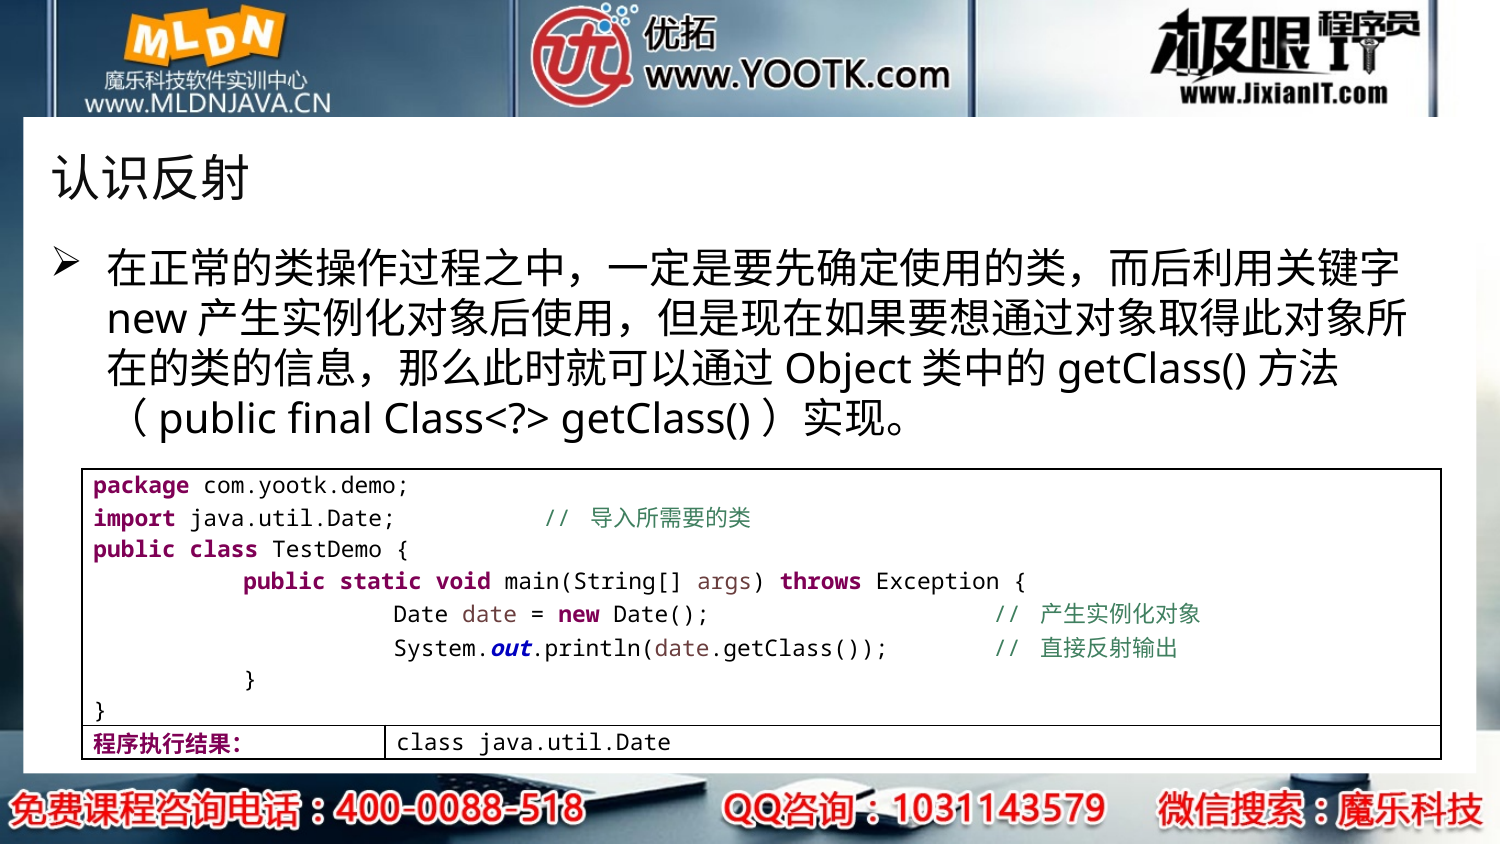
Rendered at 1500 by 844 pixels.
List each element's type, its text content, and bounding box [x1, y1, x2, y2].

picture [0, 0, 1500, 844]
table_cell 程序执行结果： [83, 726, 384, 758]
table_header package com.yootk.demo; import java.util.Date; // 导入所需要的类 public class TestDemo { public static void main(String[] args) throws Exception { Date date = new Date(); // 产生实例化对象 System.out.println(date.getClass()); // 直接反射输出 } } [83, 470, 1440, 725]
title 认识反射 [34, 128, 1466, 225]
list 在正常的类操作过程之中，一定是要先确定使用的类，而后利用关键字new产生实例化对象后使用，但是现在如果要想通过对象取得此对象所在的类的信息，那么此时就可以通过Object类中的getClass()方法（public final Class<?> getClass()）实现。 [35, 234, 1465, 762]
table_cell class java.util.Date [386, 726, 1440, 758]
